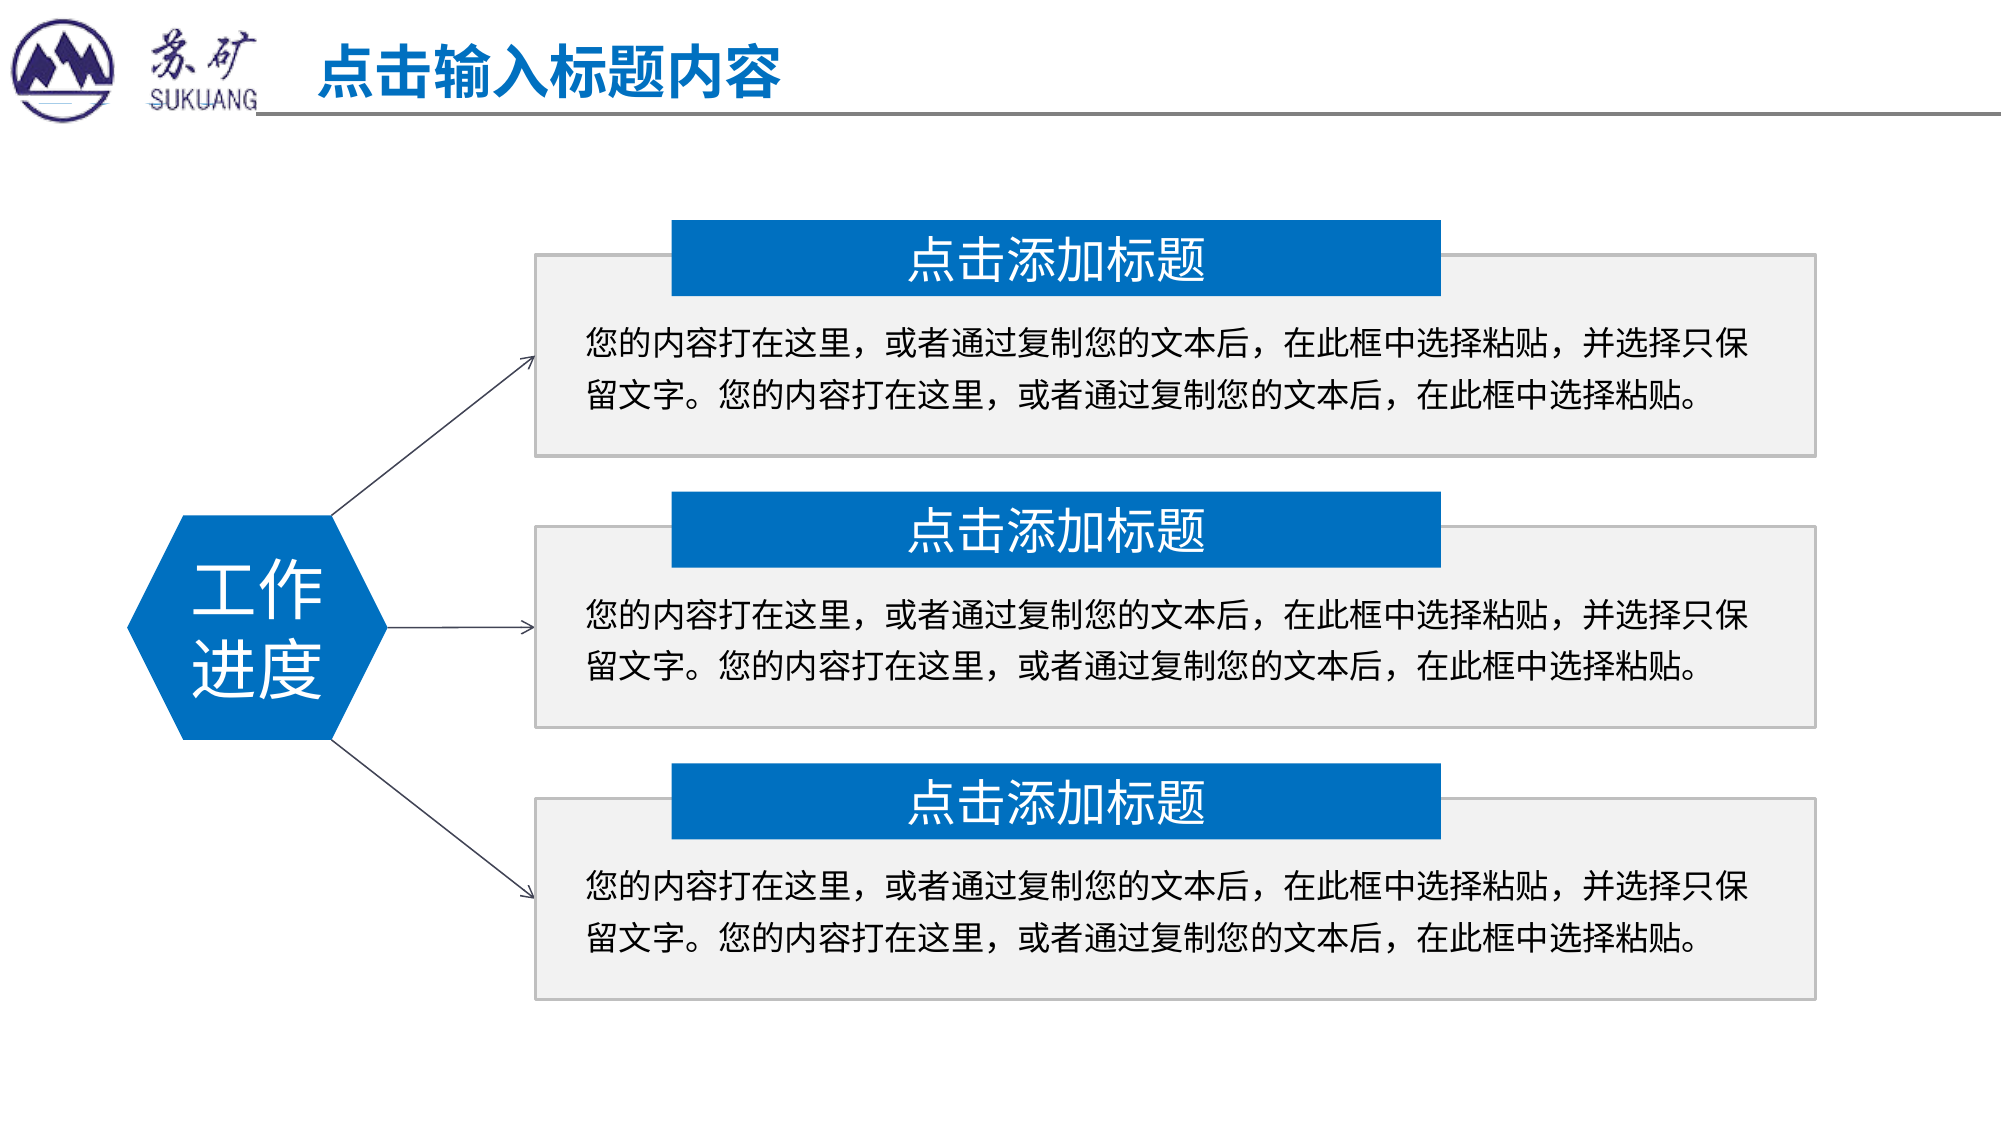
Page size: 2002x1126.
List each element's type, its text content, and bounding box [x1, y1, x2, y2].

text_box 点击添加标题 [670, 761, 1443, 842]
text_box [533, 525, 1818, 730]
text_box 点击输入标题内容 [280, 27, 820, 113]
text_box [331, 355, 536, 516]
text_box [533, 253, 1818, 458]
text_box 点击添加标题 [670, 490, 1443, 570]
text_box 您的内容打在这里，或者通过复制您的文本后，在此框中选择粘贴，并选择只保留文字。您的内容打在这里，或者通过复制您的文本后，在此框中选择粘贴。 [570, 846, 1769, 965]
text_box 工作进度 [125, 513, 390, 742]
text_box 您的内容打在这里，或者通过复制您的文本后，在此框中选择粘贴，并选择只保留文字。您的内容打在这里，或者通过复制您的文本后，在此框中选择粘贴。 [570, 302, 1769, 422]
text_box [533, 796, 1818, 1001]
text_box 您的内容打在这里，或者通过复制您的文本后，在此框中选择粘贴，并选择只保留文字。您的内容打在这里，或者通过复制您的文本后，在此框中选择粘贴。 [570, 574, 1769, 694]
text_box 点击添加标题 [670, 218, 1443, 298]
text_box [0, 16, 276, 126]
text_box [331, 739, 536, 900]
